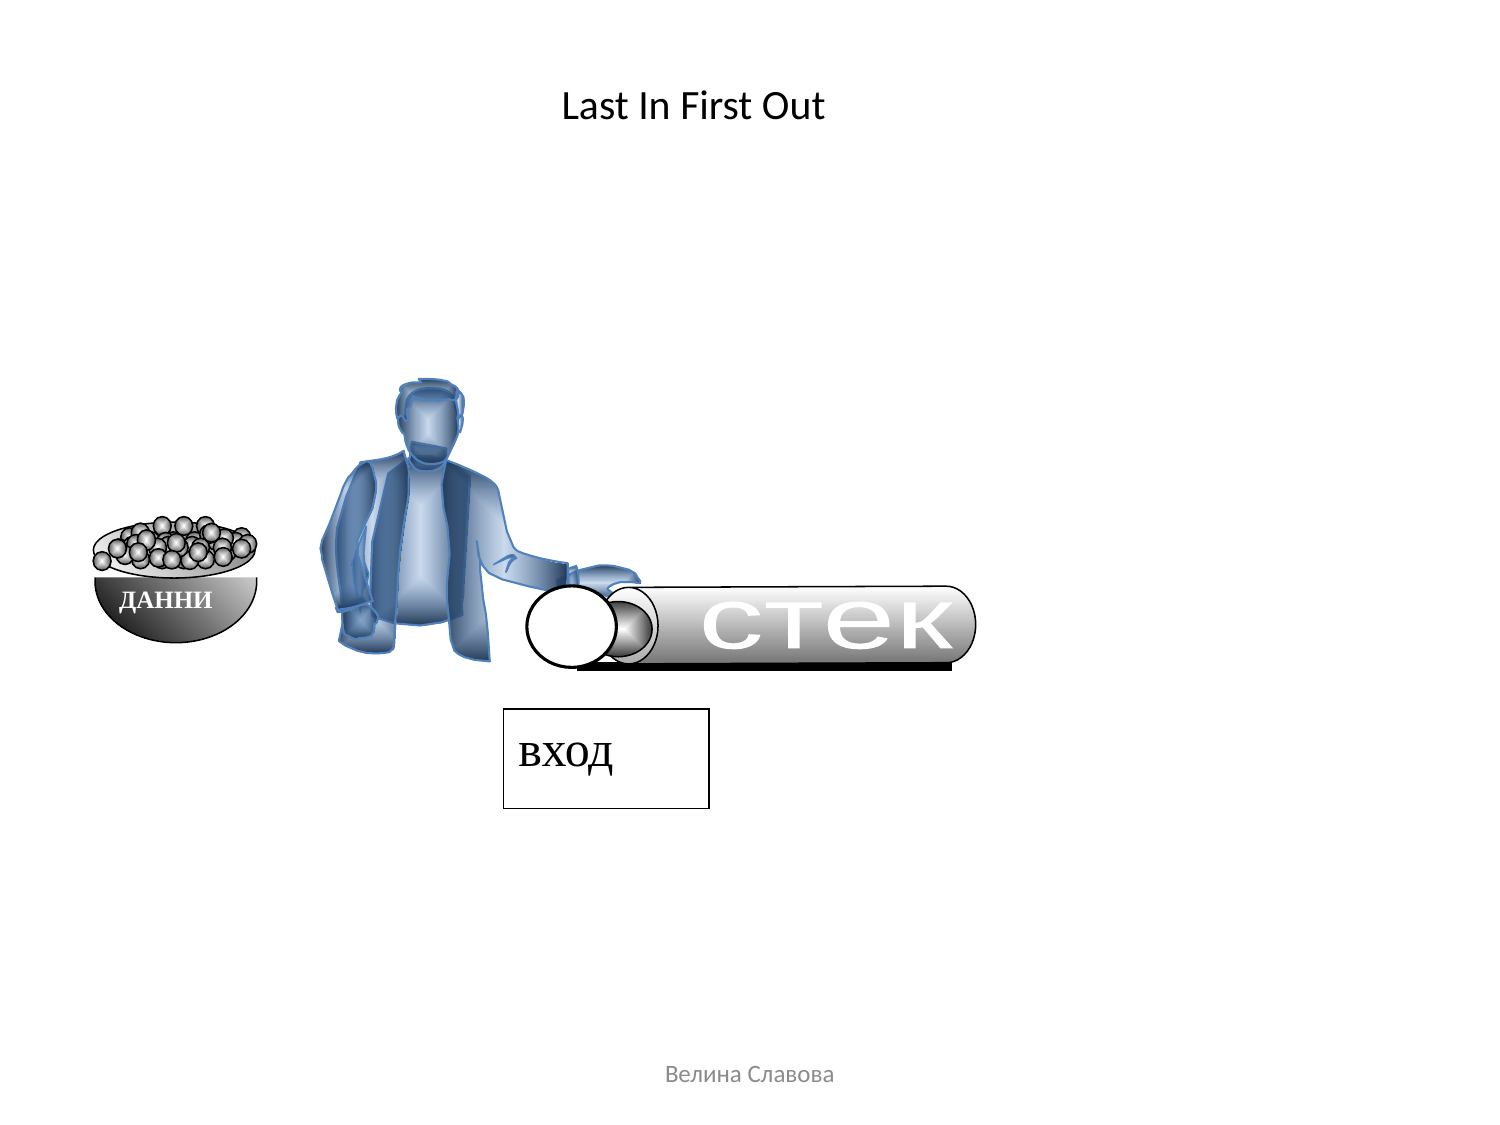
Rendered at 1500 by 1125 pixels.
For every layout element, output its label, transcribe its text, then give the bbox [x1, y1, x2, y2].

text_box [213, 538, 232, 553]
text_box [157, 532, 171, 539]
text_box [244, 578, 257, 615]
footer Велина Славова [512, 1042, 988, 1103]
text_box [149, 548, 166, 568]
text_box [196, 516, 214, 533]
text_box [170, 522, 176, 532]
text_box [92, 477, 262, 578]
text_box [185, 536, 198, 551]
text_box [108, 539, 127, 559]
text_box [153, 516, 172, 535]
text_box [232, 539, 251, 559]
text_box [162, 550, 181, 569]
text_box [178, 540, 189, 557]
text_box [93, 551, 112, 571]
text_box ДАННИ [104, 575, 244, 642]
text_box [198, 551, 215, 569]
text_box [149, 538, 167, 553]
text_box [199, 525, 205, 538]
text_box [192, 522, 197, 532]
text_box [234, 527, 251, 535]
text_box [181, 551, 199, 570]
text_box вход [503, 708, 709, 809]
text_box [202, 523, 221, 543]
text_box [137, 529, 156, 551]
text_box [144, 523, 154, 532]
text_box [152, 531, 158, 538]
text_box [167, 533, 186, 552]
text_box [95, 578, 104, 610]
text_box [131, 523, 149, 535]
text_box [116, 546, 133, 565]
text_box [192, 538, 210, 554]
text_box [126, 534, 138, 547]
text_box [645, 612, 653, 647]
text_box [120, 527, 132, 540]
text_box [186, 531, 200, 538]
text_box [220, 528, 234, 545]
text_box [232, 532, 242, 546]
text_box Last In First Out [546, 70, 841, 136]
text_box [214, 547, 233, 567]
text_box [129, 542, 148, 562]
text_box [93, 525, 256, 575]
text_box [174, 516, 193, 536]
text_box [320, 378, 641, 662]
text_box [132, 554, 150, 569]
text_box [189, 542, 208, 562]
text_box [644, 586, 976, 664]
text_box [239, 534, 257, 553]
text_box [162, 536, 169, 545]
